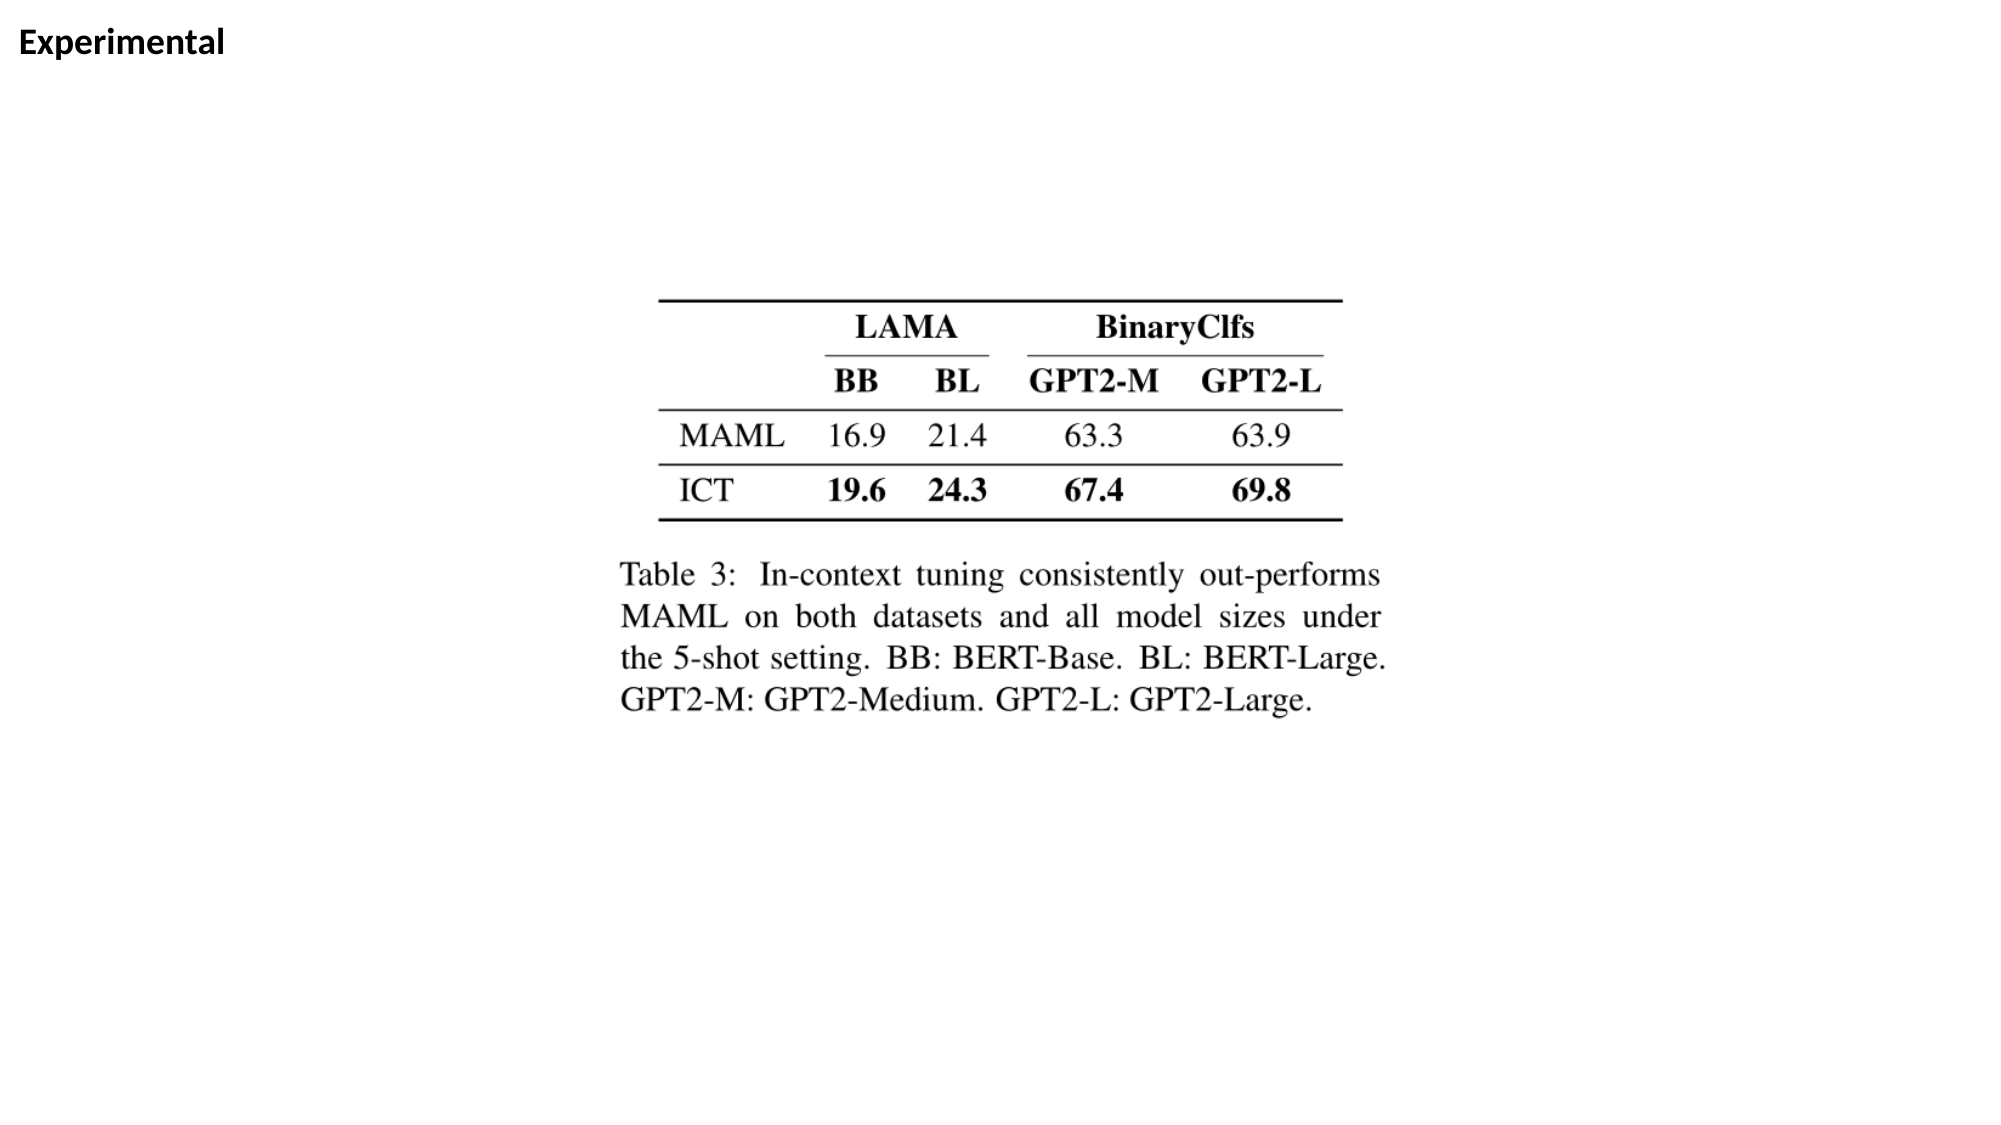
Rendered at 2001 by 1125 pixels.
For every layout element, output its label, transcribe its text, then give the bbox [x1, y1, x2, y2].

picture [601, 282, 1399, 732]
text_box Experimental [4, 9, 480, 70]
